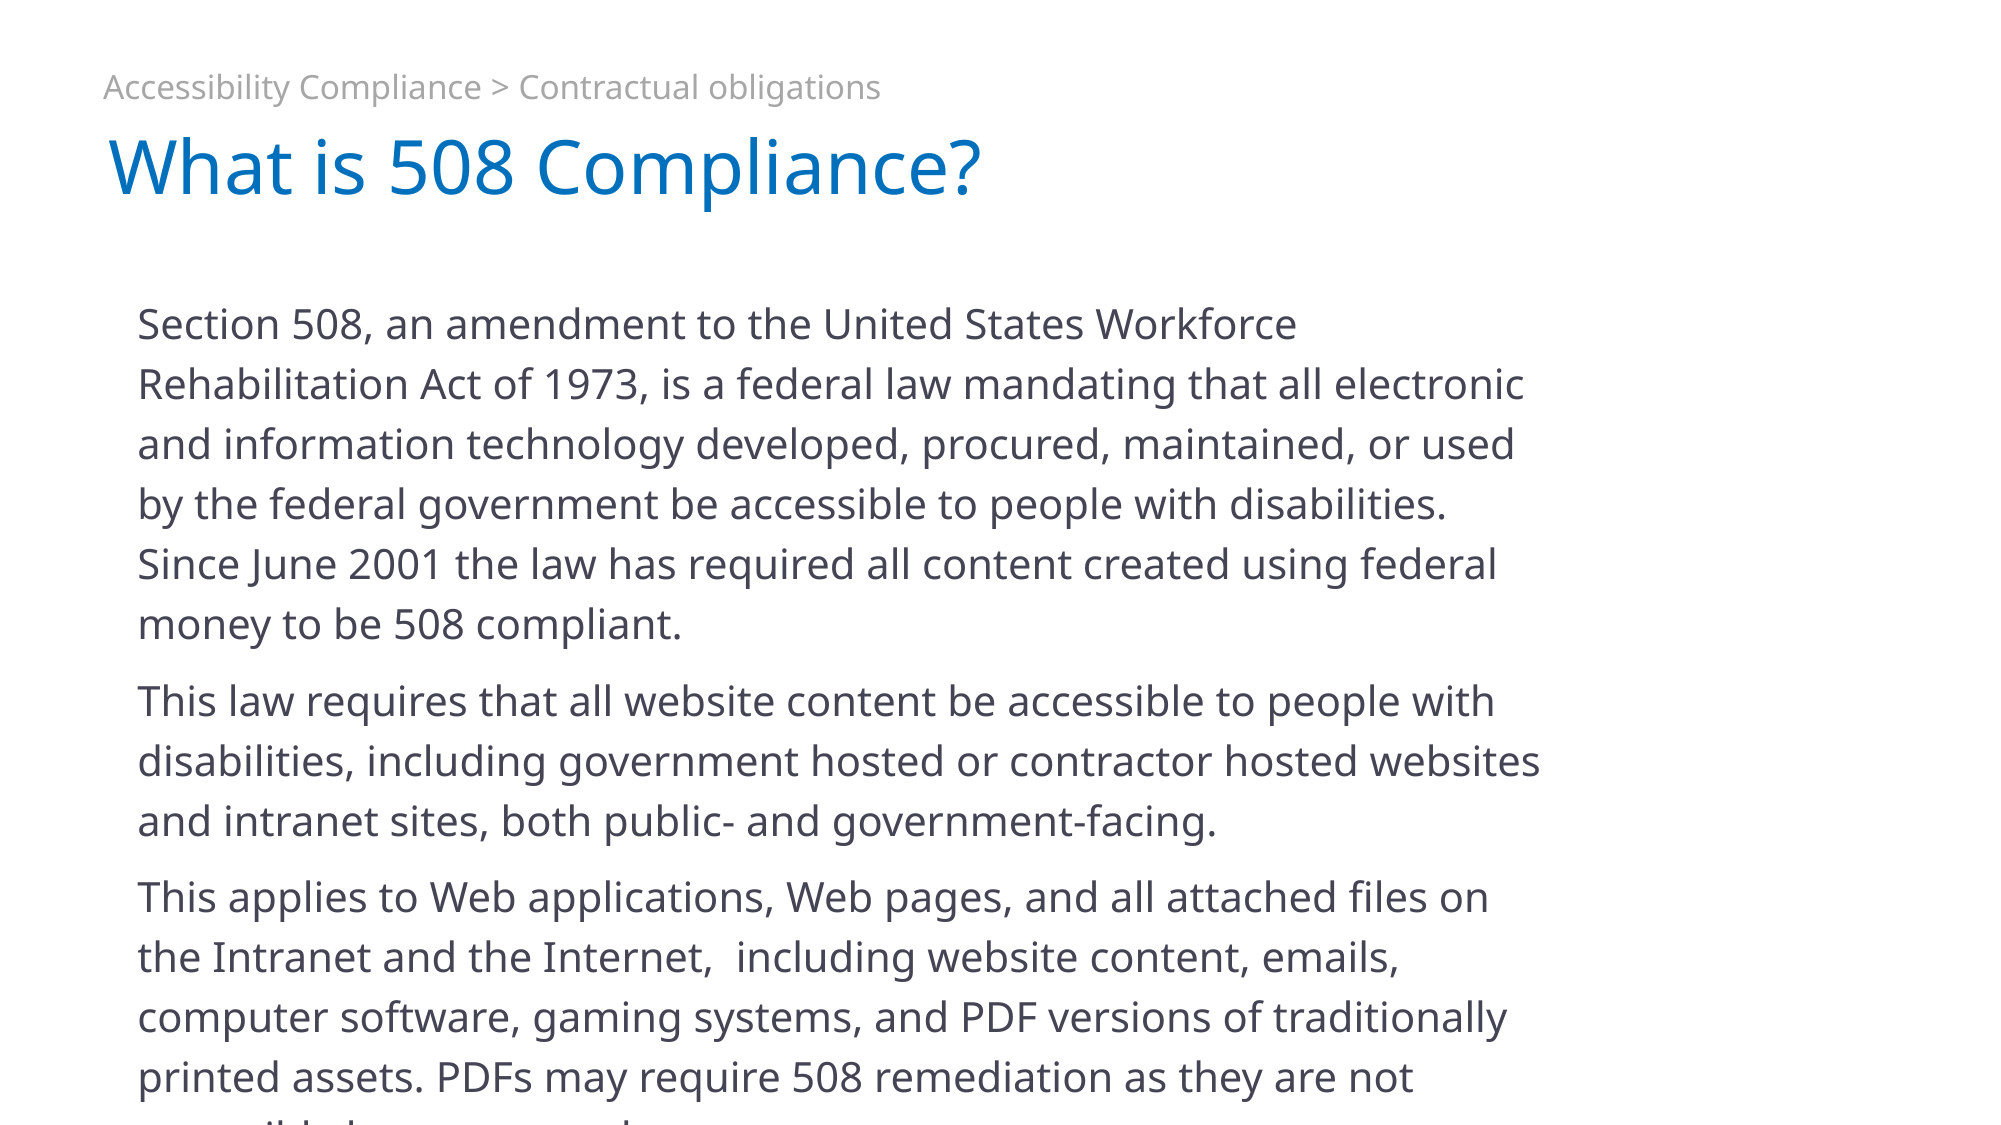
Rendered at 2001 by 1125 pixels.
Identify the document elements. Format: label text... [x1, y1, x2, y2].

subtitle Accessibility Compliance > Contractual obligations [95, 52, 1218, 112]
list Section 508, an amendment to the United States Workforce Rehabilitation Act of 1973, is a federal law mandating that all electronic and information technology developed, procured, maintained, or used by the federal government be accessible to people with disabilities. Since June 2001 the law has required all content created using federal money to be 508 compliant. This law requires that all website content be accessible to people with disabilities, including government hosted or contractor hosted websites and intranet sites, both public- and government-facing. This applies to Web applications, Web pages, and all attached files on the Intranet and the Internet, including website content, emails, computer software, gaming systems, and PDF versions of traditionally printed assets. PDFs may require 508 remediation as they are not accessible by screen readers. [94, 244, 1605, 978]
title What is 508 Compliance? [100, 111, 1267, 223]
